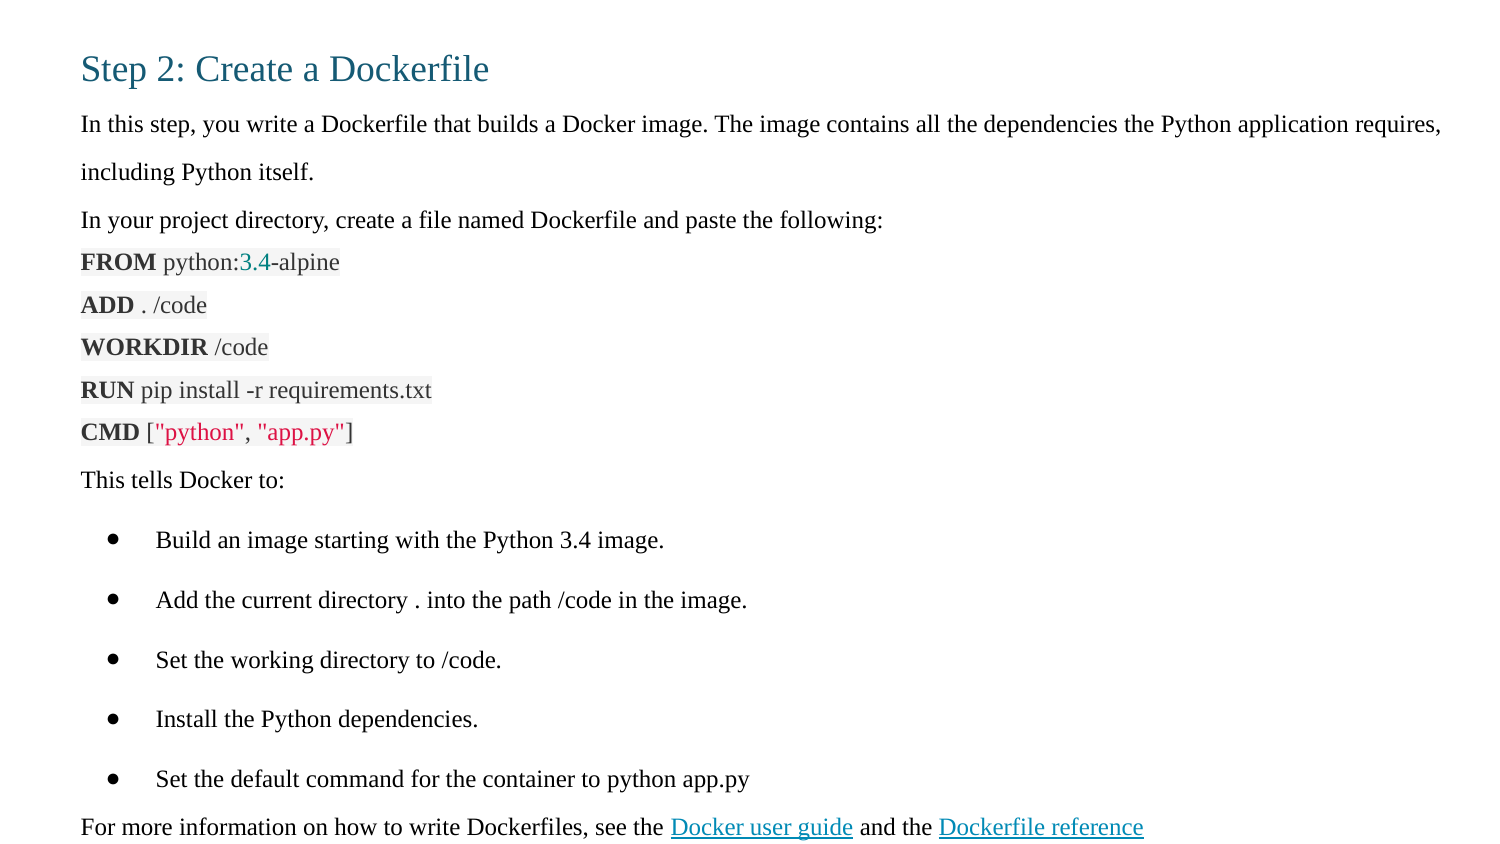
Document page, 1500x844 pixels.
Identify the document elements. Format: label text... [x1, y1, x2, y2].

list Step 2: Create a Dockerfile In this step, you write a Dockerfile that builds a Docker image. The image contains all the dependencies the Python application requires, including Python itself. In your project directory, create a file named Dockerfile and paste the following: FROM python:3.4-alpine ADD . /code WORKDIR /code RUN pip install -r requirements.txt CMD ["python", "app.py"] This tells Docker to: Build an image starting with the Python 3.4 image. Add the current directory . into the path /code in the image. Set the working directory to /code. Install the Python dependencies. Set the default command for the container to python app.py For more information on how to write Dockerfiles, see the Docker user guide and the Dockerfile reference [65, 11, 1461, 803]
